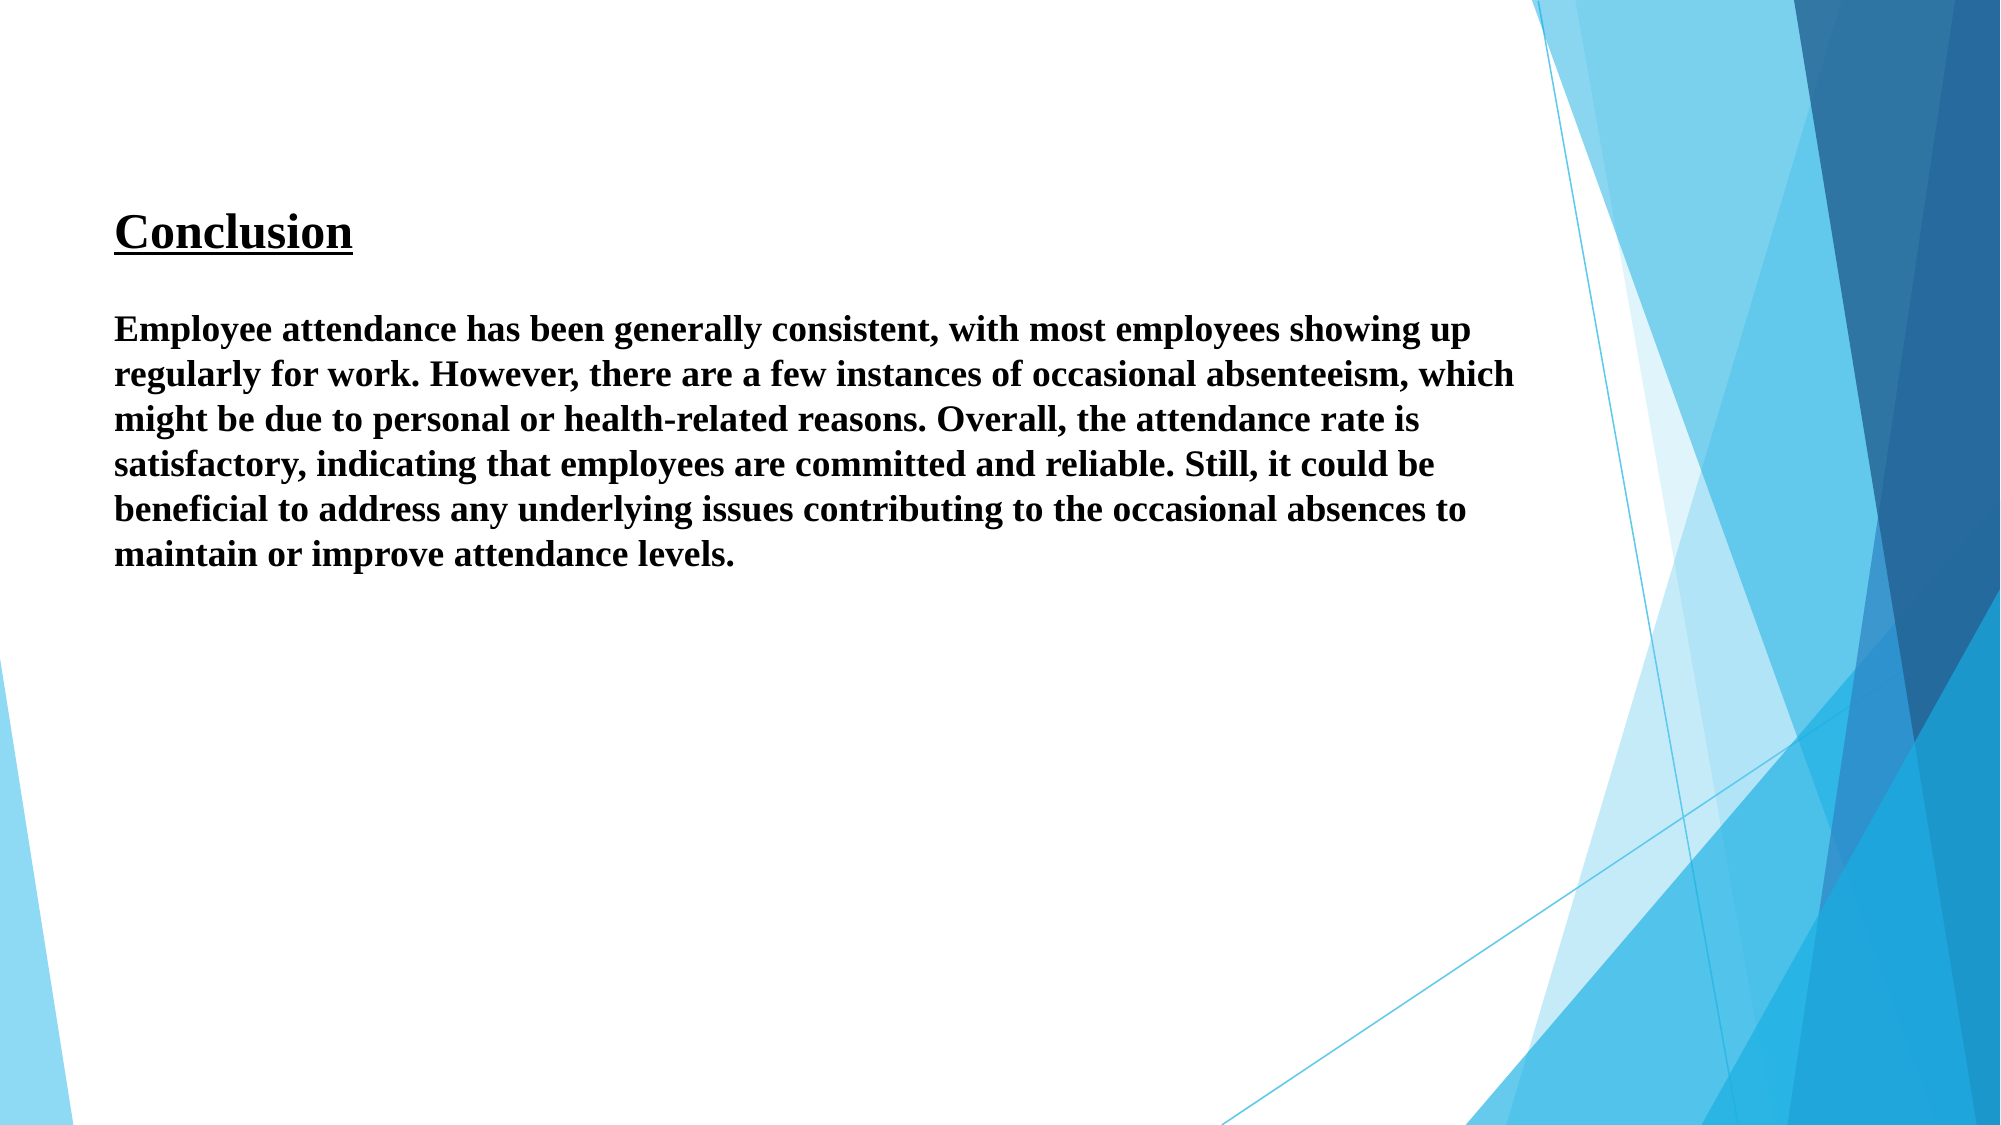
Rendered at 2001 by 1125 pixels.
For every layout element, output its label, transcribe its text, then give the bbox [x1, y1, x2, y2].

title Conclusion Employee attendance has been generally consistent, with most employees showing up regularly for work. However, there are a few instances of occasional absenteeism, which might be due to personal or health-related reasons. Overall, the attendance rate is satisfactory, indicating that employees are committed and reliable. Still, it could be beneficial to address any underlying issues contributing to the occasional absences to maintain or improve attendance levels. [98, 190, 1561, 645]
